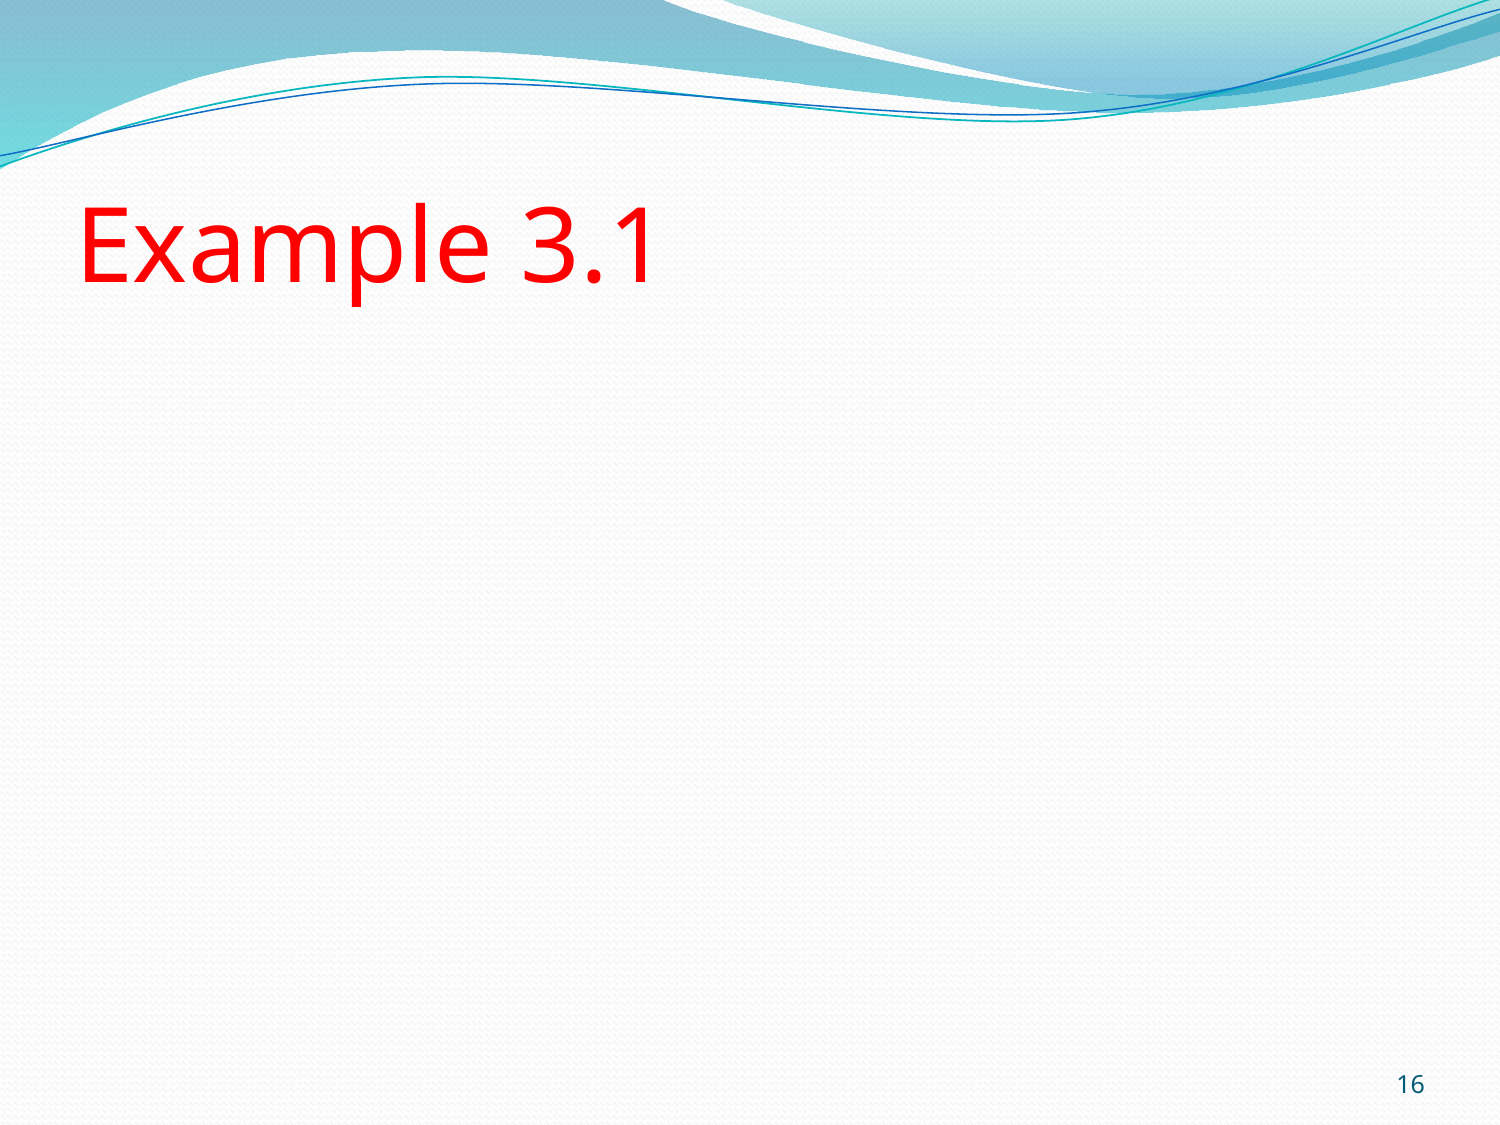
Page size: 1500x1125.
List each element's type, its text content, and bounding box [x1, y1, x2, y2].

slide_number 16 [1299, 1042, 1425, 1103]
title Example 3.1 [75, 115, 1425, 303]
